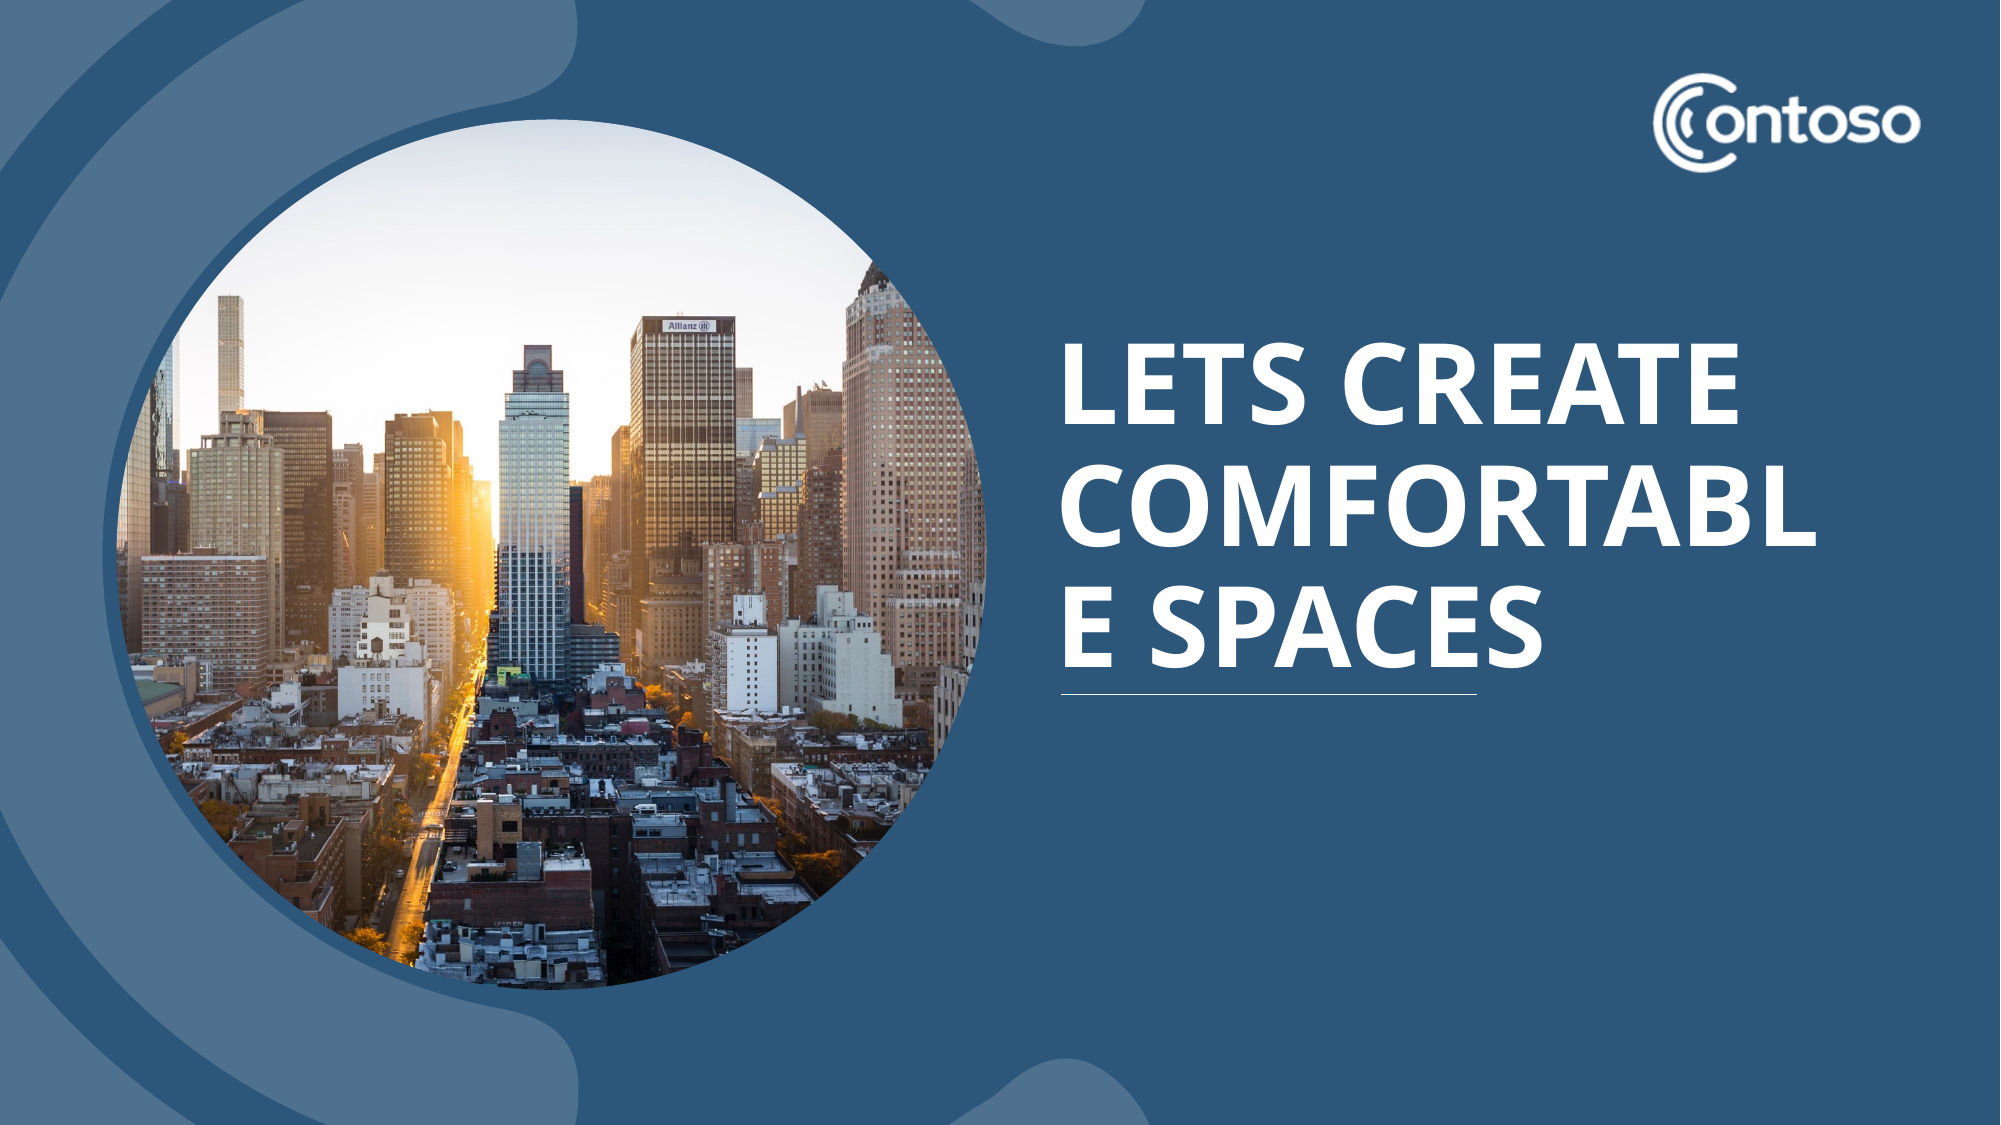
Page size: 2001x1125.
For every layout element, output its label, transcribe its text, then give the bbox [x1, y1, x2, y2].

picture [116, 119, 987, 990]
title LETS CREATE COMFORTABLE SPACES [1040, 356, 1885, 700]
picture [1643, 64, 1930, 175]
